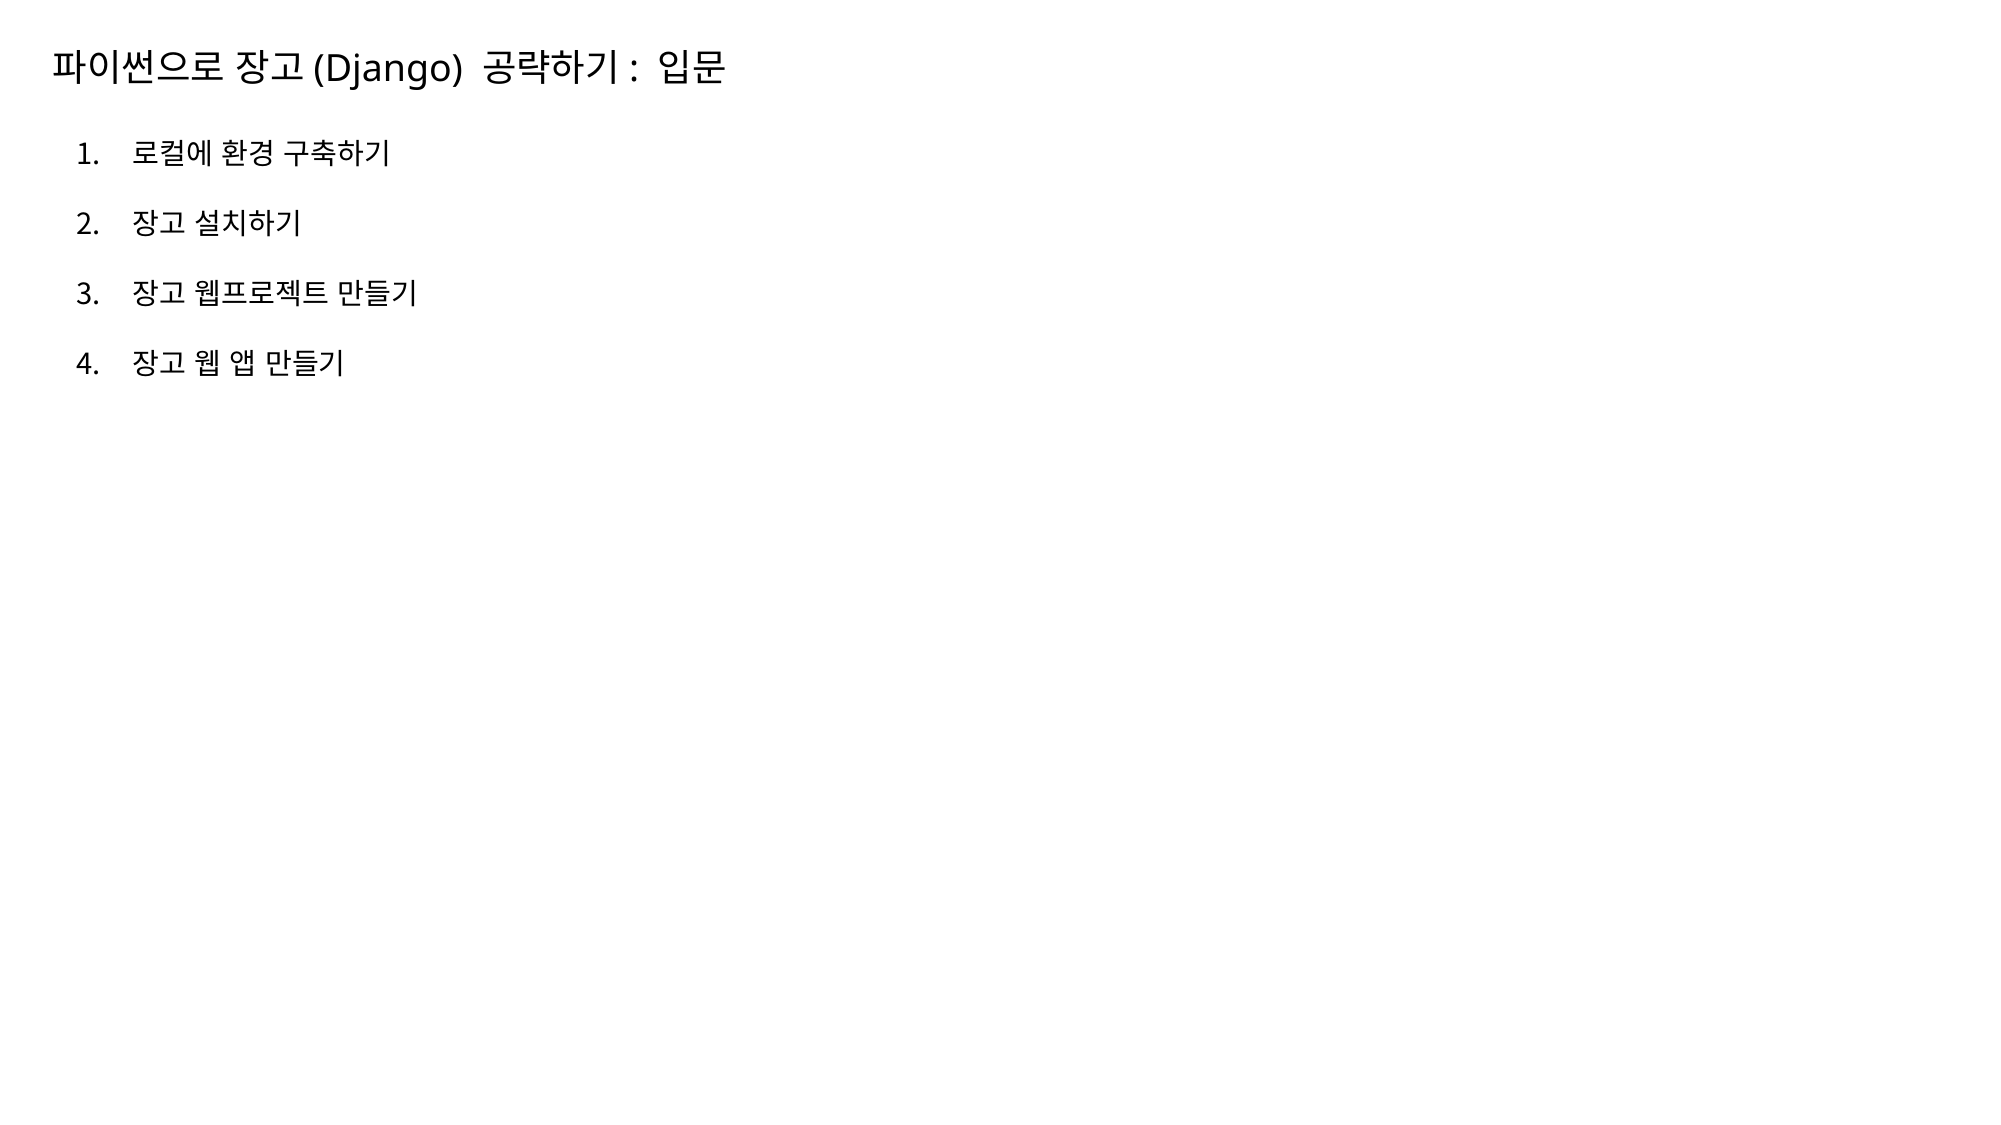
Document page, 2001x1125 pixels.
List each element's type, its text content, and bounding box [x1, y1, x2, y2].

text_box 로컬에 환경 구축하기 장고 설치하기 장고 웹프로젝트 만들기 장고 웹 앱 만들기 [61, 128, 1777, 388]
text_box 파이썬으로 장고(Django) 공략하기: 입문 [37, 36, 1112, 96]
